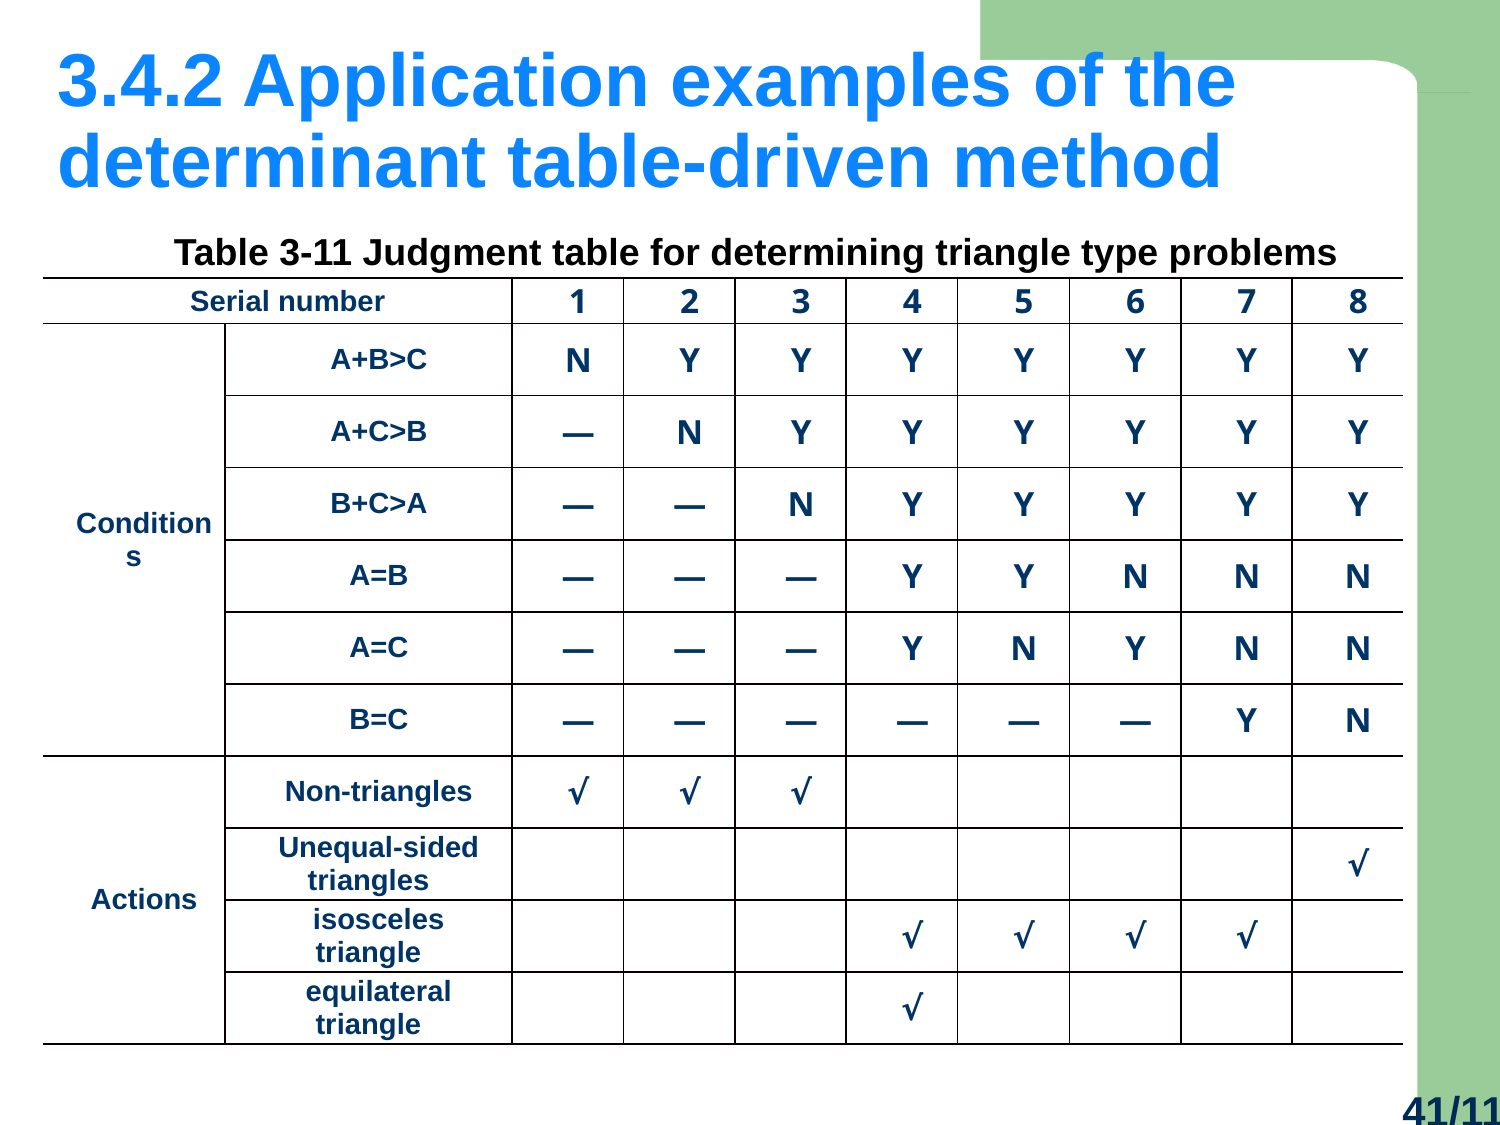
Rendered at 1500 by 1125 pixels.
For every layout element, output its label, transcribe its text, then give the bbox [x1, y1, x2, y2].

table_cell N [513, 324, 623, 395]
table_cell Y [847, 324, 957, 395]
table_cell [1293, 757, 1403, 827]
table_cell Y [1293, 468, 1403, 539]
table_cell N [624, 396, 734, 467]
table_cell Y [1293, 396, 1403, 467]
table_cell Y [847, 468, 957, 539]
table_cell ― [513, 468, 623, 539]
table_cell √ [847, 973, 957, 1043]
table_cell Actions [43, 757, 224, 1043]
table_cell [1182, 973, 1291, 1043]
table_cell [1293, 901, 1403, 971]
table_cell [736, 973, 845, 1043]
table_cell ― [624, 541, 734, 611]
table_cell √ [736, 757, 845, 827]
table_cell [736, 901, 845, 971]
table_cell √ [1182, 901, 1291, 971]
table_cell Non-triangles [226, 757, 511, 827]
table_header 6 [1070, 279, 1180, 323]
table_cell ― [736, 685, 845, 755]
table_cell [958, 757, 1069, 827]
table_cell Y [958, 541, 1069, 611]
table_cell Y [1070, 396, 1180, 467]
table_cell N [1293, 685, 1403, 755]
table_cell Y [736, 324, 845, 395]
table_cell N [958, 613, 1069, 683]
table_header 5 [958, 279, 1069, 323]
table_cell ― [513, 541, 623, 611]
title 3.4.2 Application examples of the determinant table-driven method [42, 76, 1336, 178]
table_cell Y [1182, 468, 1291, 539]
table_cell Y [1293, 324, 1403, 395]
list Table 3-11 Judgment table for determining triangle type problems [42, 178, 1362, 277]
table_cell B+C>A [226, 468, 511, 539]
table_cell ― [958, 685, 1069, 755]
table_cell N [1182, 541, 1291, 611]
table_cell A+C>B [226, 396, 511, 467]
table_cell [1070, 973, 1180, 1043]
table_cell [1182, 829, 1291, 899]
table_cell N [1293, 613, 1403, 683]
table_header 7 [1182, 279, 1291, 323]
table_cell [513, 901, 623, 971]
table_header 8 [1293, 279, 1403, 323]
table_header Serial number [43, 279, 511, 323]
table_header 1 [513, 279, 623, 323]
text_box 41/116 [1387, 1076, 1500, 1125]
table_cell ― [736, 613, 845, 683]
table_cell N [1182, 613, 1291, 683]
table_cell √ [958, 901, 1069, 971]
table_cell Y [958, 468, 1069, 539]
table_cell Y [624, 324, 734, 395]
table_cell Conditions [43, 324, 224, 755]
table_cell isosceles triangle [226, 901, 511, 971]
table_cell ― [624, 468, 734, 539]
table_cell Y [847, 541, 957, 611]
text_box [1362, 196, 1404, 296]
picture [977, 0, 1471, 93]
table_cell ― [513, 396, 623, 467]
table_cell ― [624, 613, 734, 683]
table_cell ― [1070, 685, 1180, 755]
table_cell N [736, 468, 845, 539]
table_cell [958, 829, 1069, 899]
table_cell Unequal-sided triangles [226, 829, 511, 899]
table_cell Y [1070, 324, 1180, 395]
table_cell Y [736, 396, 845, 467]
table_cell Y [1070, 613, 1180, 683]
table_cell [736, 829, 845, 899]
table_cell ― [736, 541, 845, 611]
table_cell [1293, 973, 1403, 1043]
table_cell Y [847, 613, 957, 683]
table_cell [624, 973, 734, 1043]
table_cell Y [1182, 685, 1291, 755]
table_cell √ [1293, 829, 1403, 899]
table_cell A=B [226, 541, 511, 611]
table_cell [624, 901, 734, 971]
table_cell A+B>C [226, 324, 511, 395]
table_cell [1070, 829, 1180, 899]
table_cell ― [847, 685, 957, 755]
table_cell [847, 829, 957, 899]
table_cell B=C [226, 685, 511, 755]
table_cell √ [513, 757, 623, 827]
table_cell equilateral triangle [226, 973, 511, 1043]
table_cell [1182, 757, 1291, 827]
table_cell ― [624, 685, 734, 755]
table_cell N [1070, 541, 1180, 611]
table_cell Y [958, 396, 1069, 467]
table_cell Y [847, 396, 957, 467]
table_cell [624, 829, 734, 899]
table_header 4 [847, 279, 957, 323]
table_cell Y [1182, 396, 1291, 467]
table_cell [513, 829, 623, 899]
table_cell Y [958, 324, 1069, 395]
table_cell √ [847, 901, 957, 971]
table_cell A=C [226, 613, 511, 683]
table_cell √ [1070, 901, 1180, 971]
table_cell ― [513, 613, 623, 683]
table_header 3 [736, 279, 845, 323]
table_cell Y [1070, 468, 1180, 539]
table_cell [513, 973, 623, 1043]
table_cell [1070, 757, 1180, 827]
table_cell Y [1182, 324, 1291, 395]
table_cell [847, 757, 957, 827]
table_cell √ [624, 757, 734, 827]
table_cell N [1293, 541, 1403, 611]
table_cell [958, 973, 1069, 1043]
table_cell ― [513, 685, 623, 755]
table_header 2 [624, 279, 734, 323]
